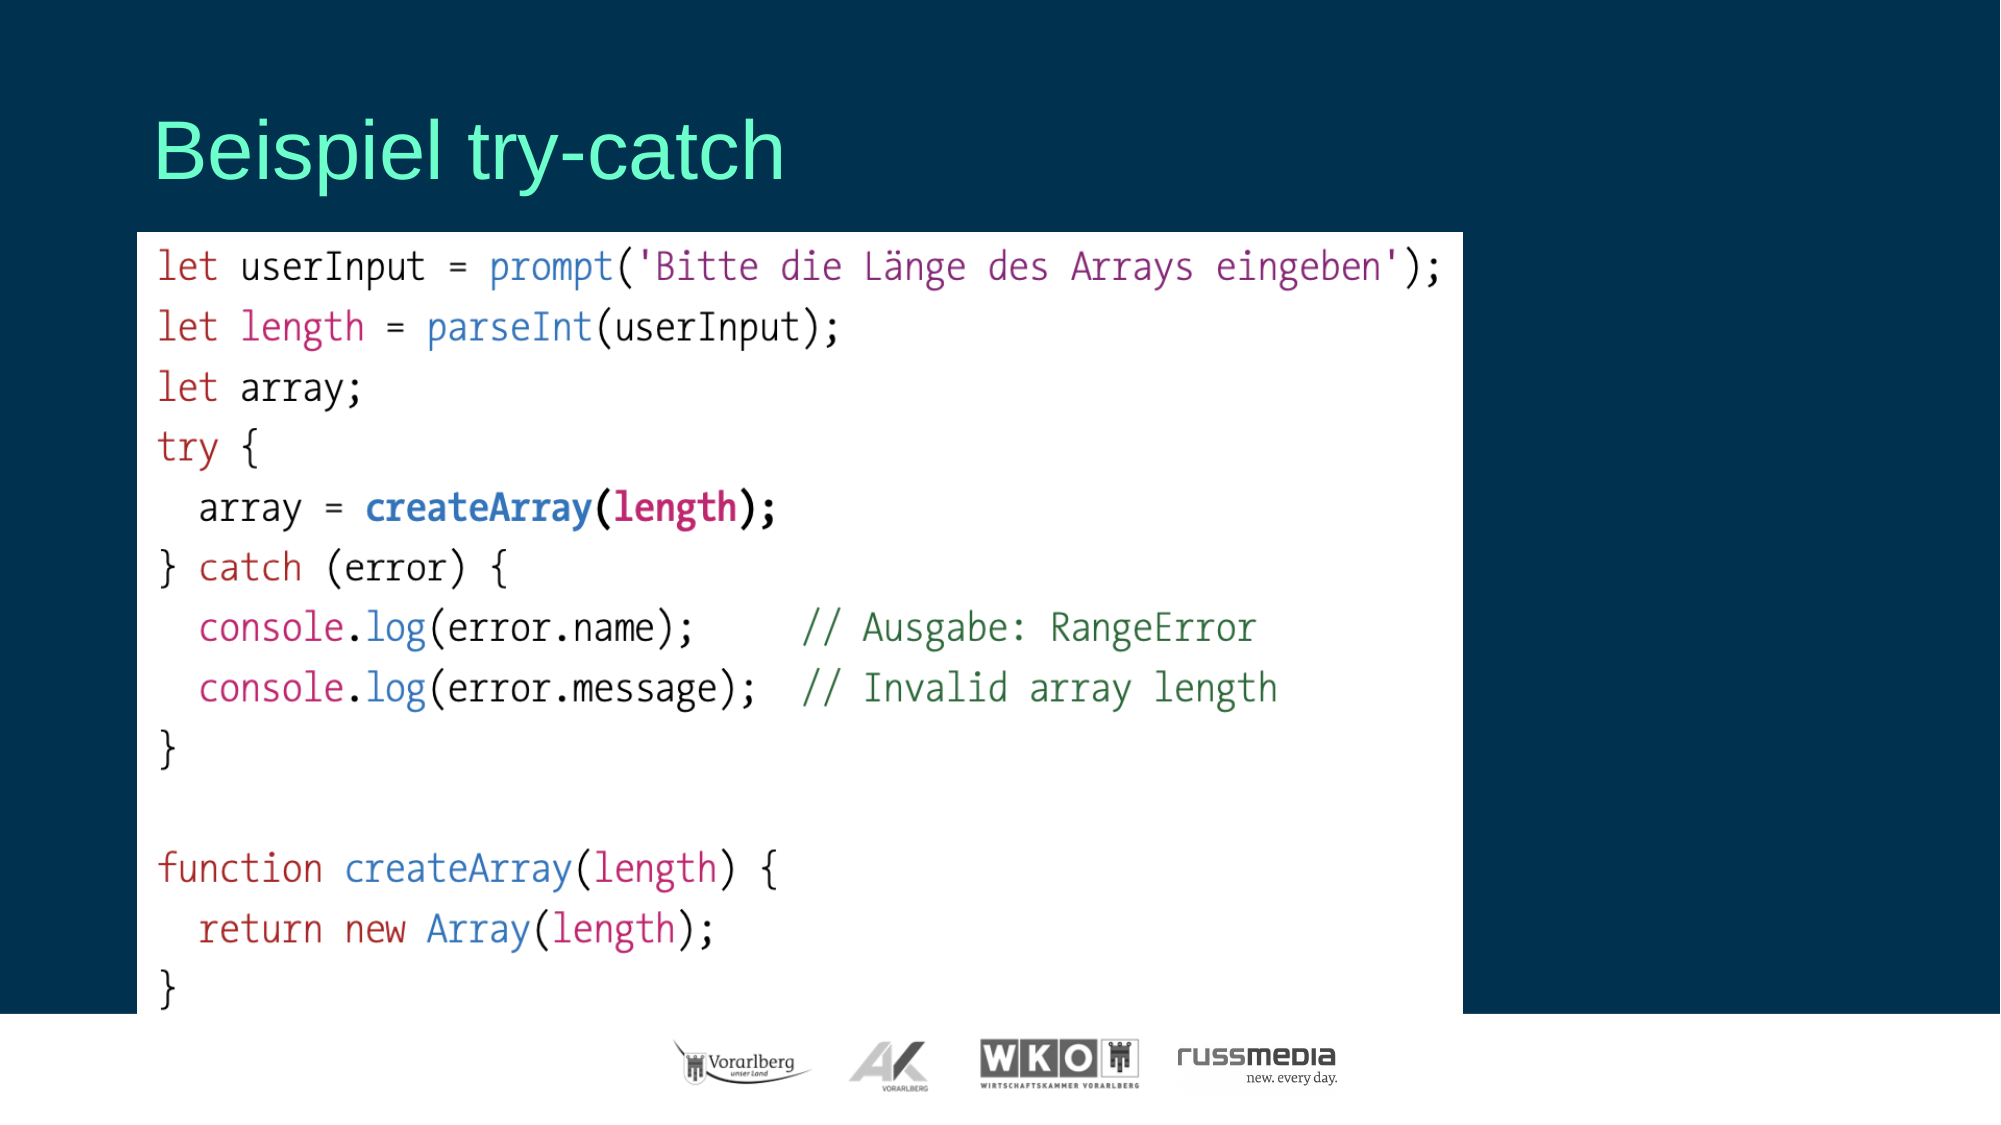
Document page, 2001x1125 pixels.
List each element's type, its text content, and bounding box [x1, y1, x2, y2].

title Beispiel try-catch [137, 59, 1863, 246]
picture [137, 232, 1463, 1119]
picture [1178, 1042, 1337, 1095]
